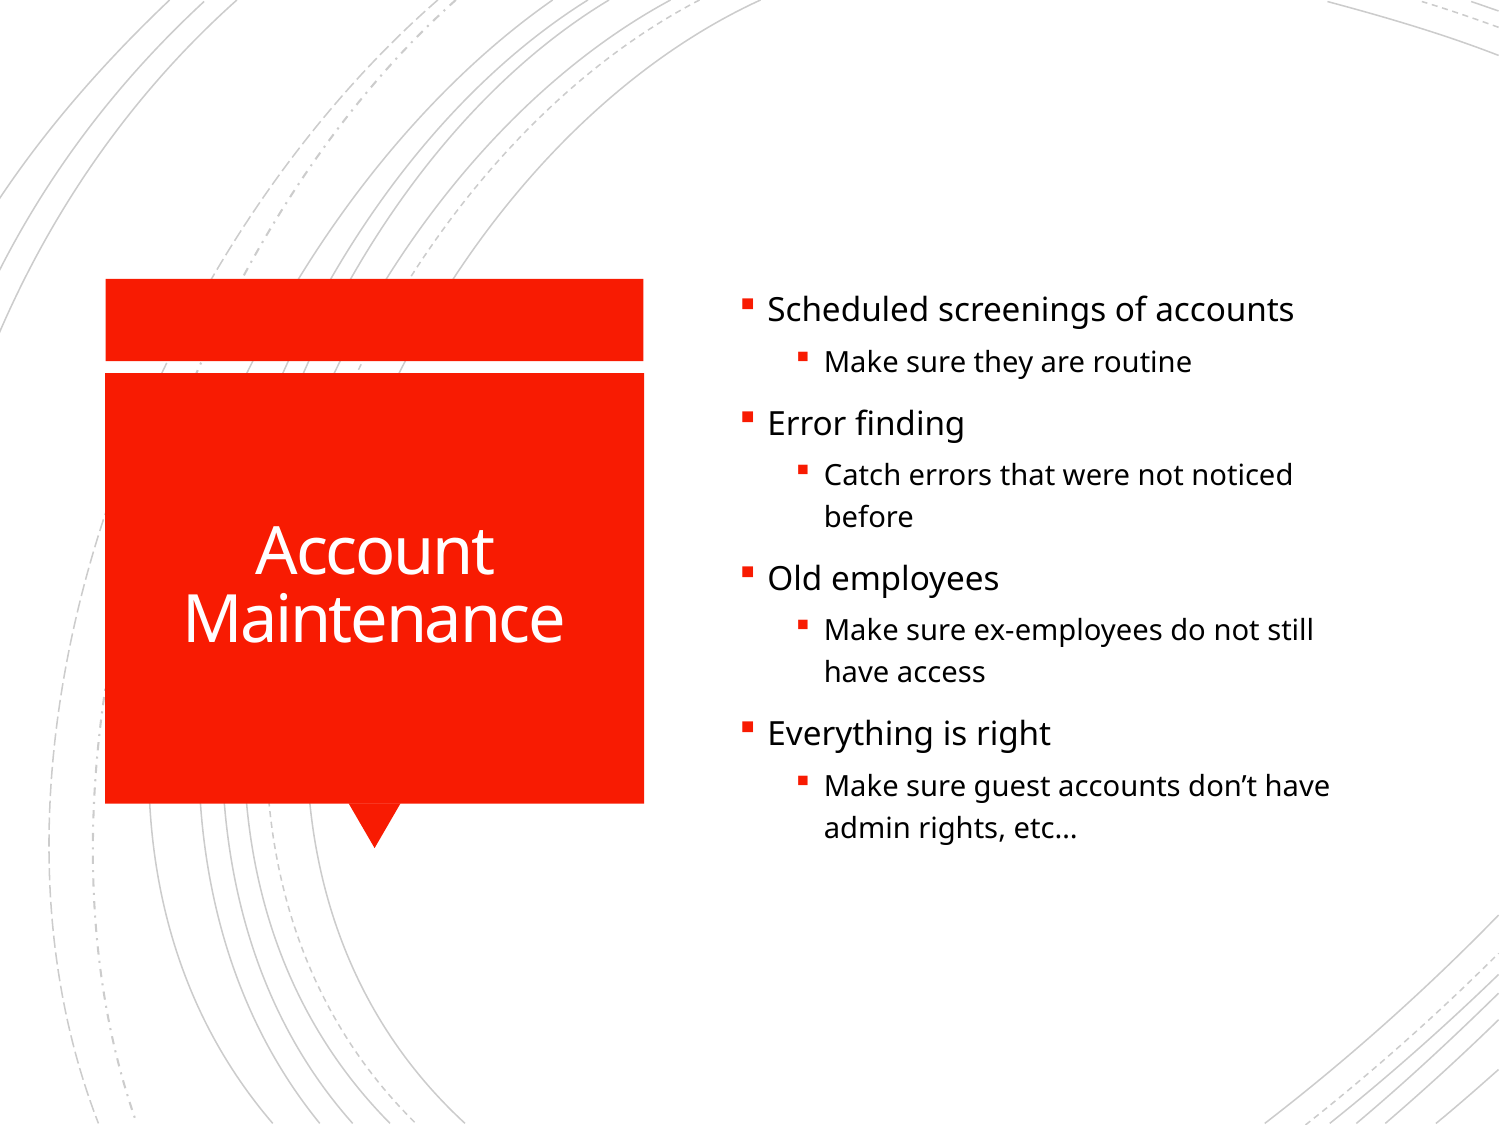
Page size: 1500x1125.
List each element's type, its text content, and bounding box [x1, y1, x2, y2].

title Account Maintenance [118, 385, 630, 790]
list Scheduled screenings of accounts Make sure they are routine Error finding Catch errors that were not noticed before Old employees Make sure ex-employees do not still have access Everything is right Make sure guest accounts don’t have admin rights, etc… [724, 131, 1396, 993]
